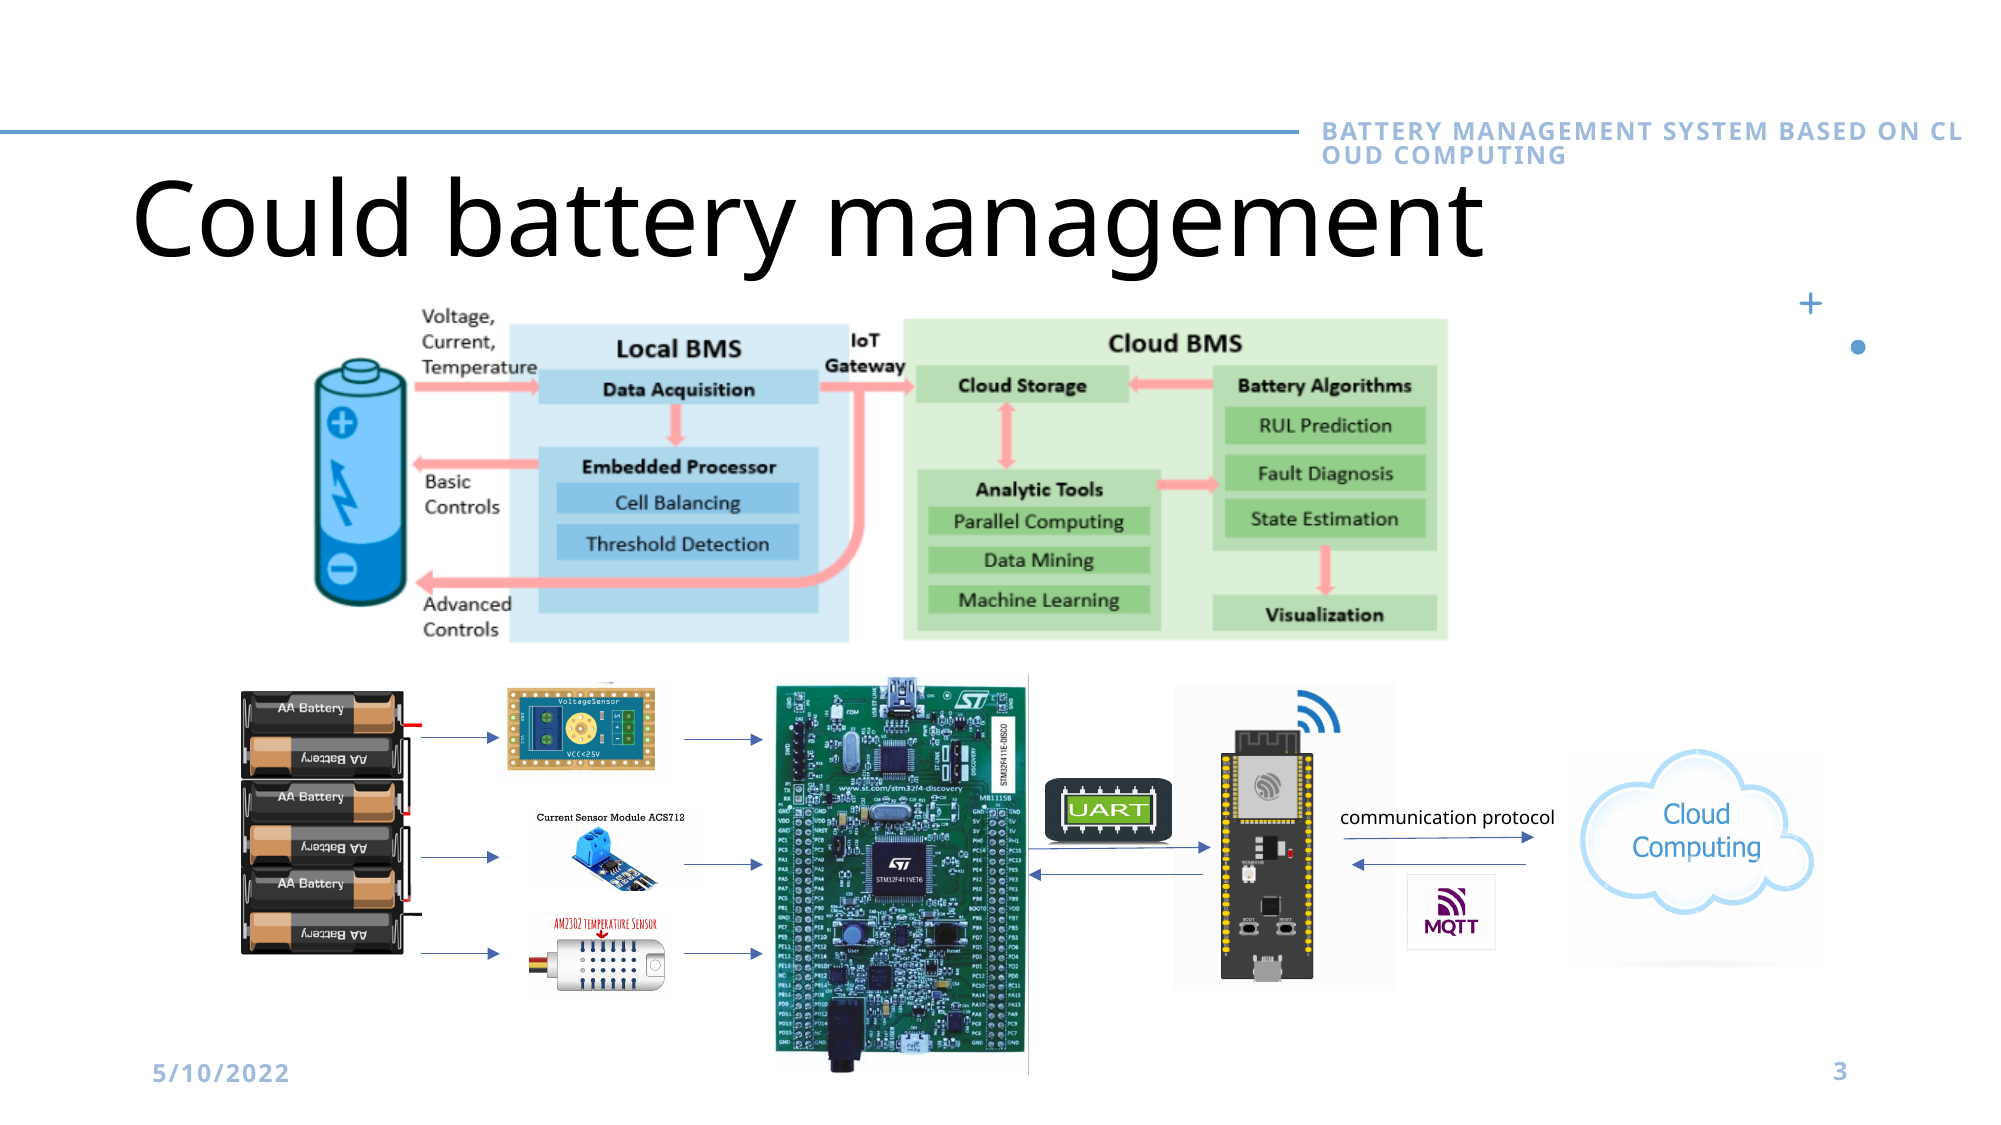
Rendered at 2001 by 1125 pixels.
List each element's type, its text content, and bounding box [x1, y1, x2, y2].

slide_number 3 [1412, 1042, 1863, 1103]
picture [245, 286, 1506, 654]
picture [1566, 746, 1828, 968]
title Could battery management [115, 157, 1572, 287]
text_box communication protocol [1397, 798, 1566, 836]
picture [499, 674, 1397, 1075]
footer Battery Management System based on Cloud Computing [1306, 101, 1982, 162]
picture [1407, 874, 1496, 950]
picture [232, 686, 422, 967]
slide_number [137, 1042, 588, 1103]
